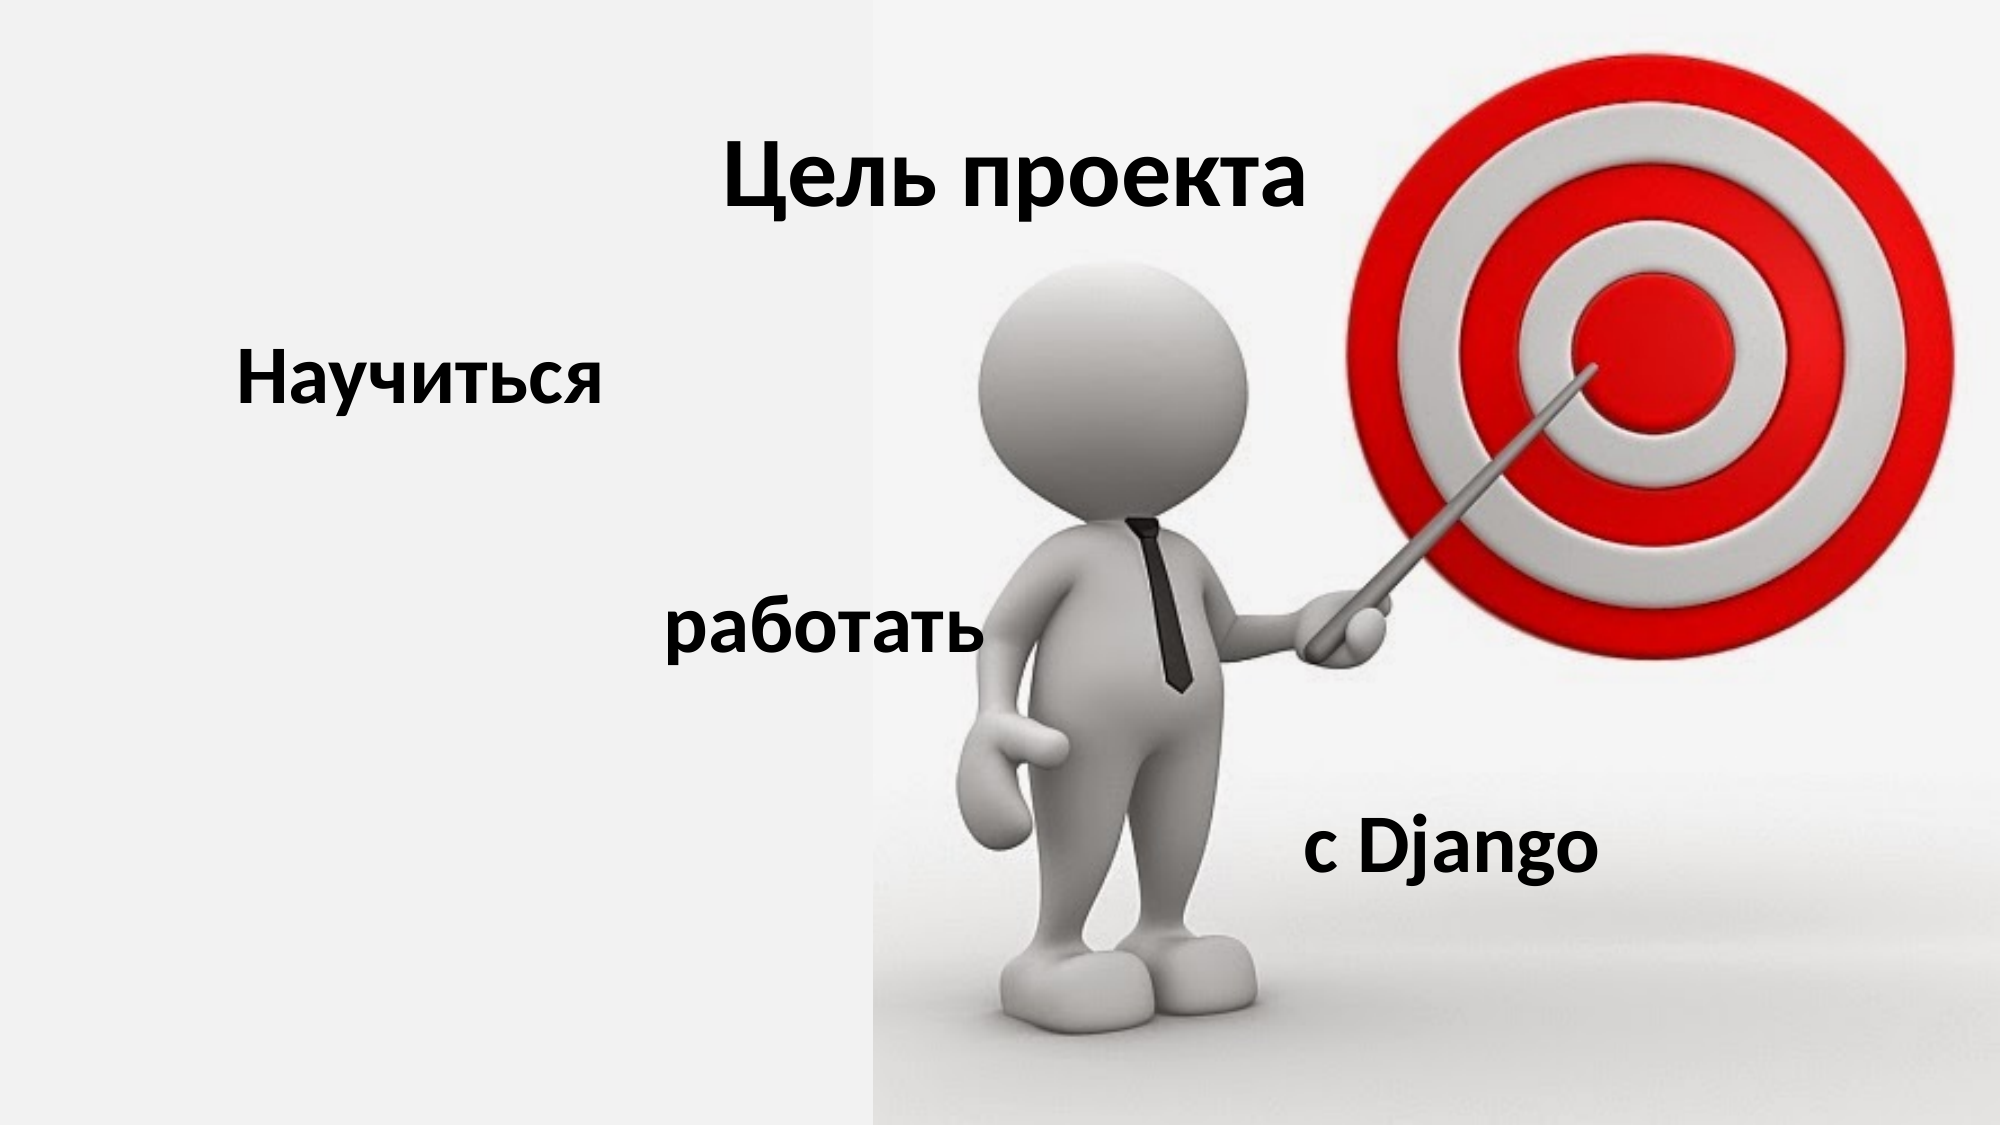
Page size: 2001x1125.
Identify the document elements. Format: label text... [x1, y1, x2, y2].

text_box Цель проекта [707, 99, 873, 235]
picture [873, 0, 2000, 1125]
text_box работать [649, 561, 873, 677]
text_box Научиться [221, 313, 631, 428]
